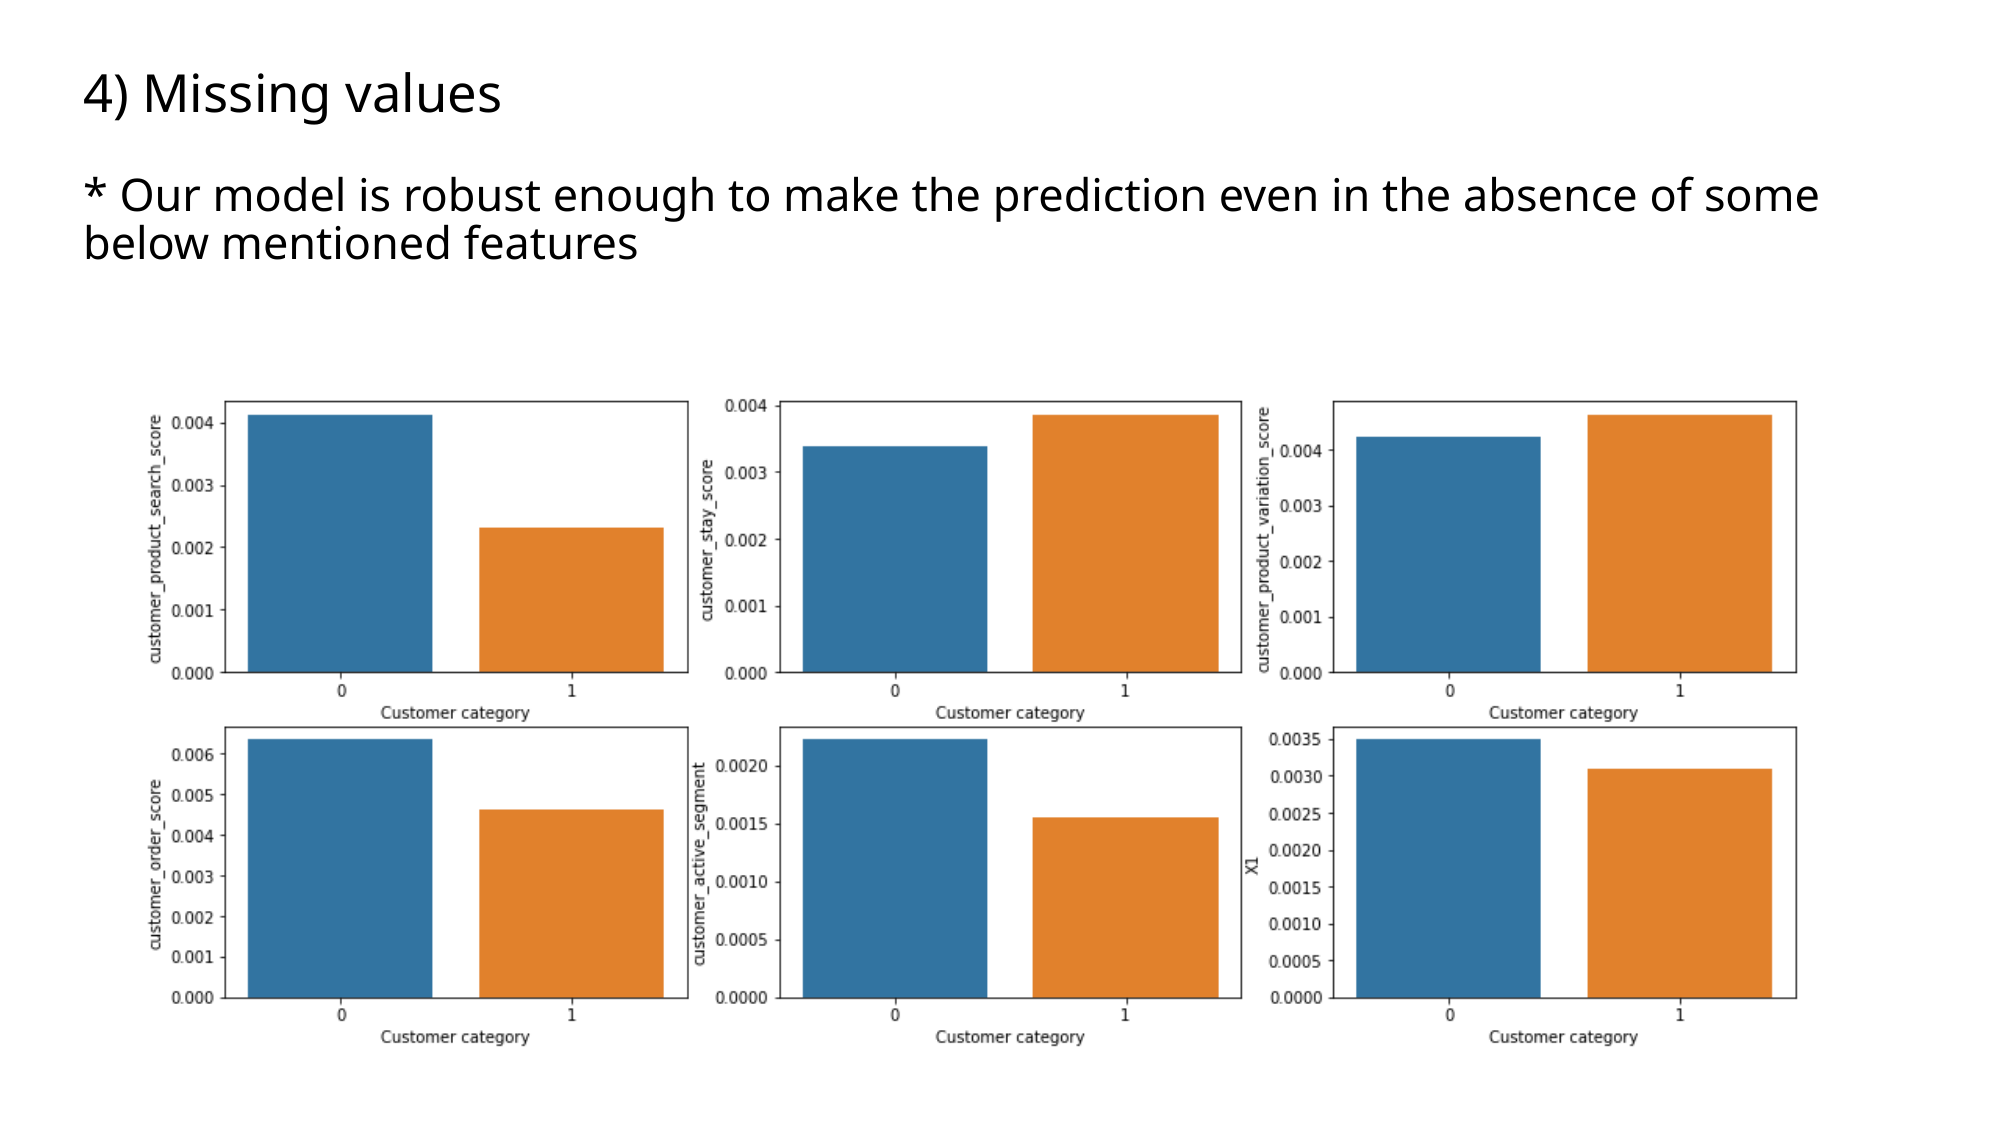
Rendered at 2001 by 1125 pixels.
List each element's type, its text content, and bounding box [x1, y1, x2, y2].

title 4) Missing values * Our model is robust enough to make the prediction even in the absence of some below mentioned features [68, 59, 1863, 278]
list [120, 376, 1838, 1076]
